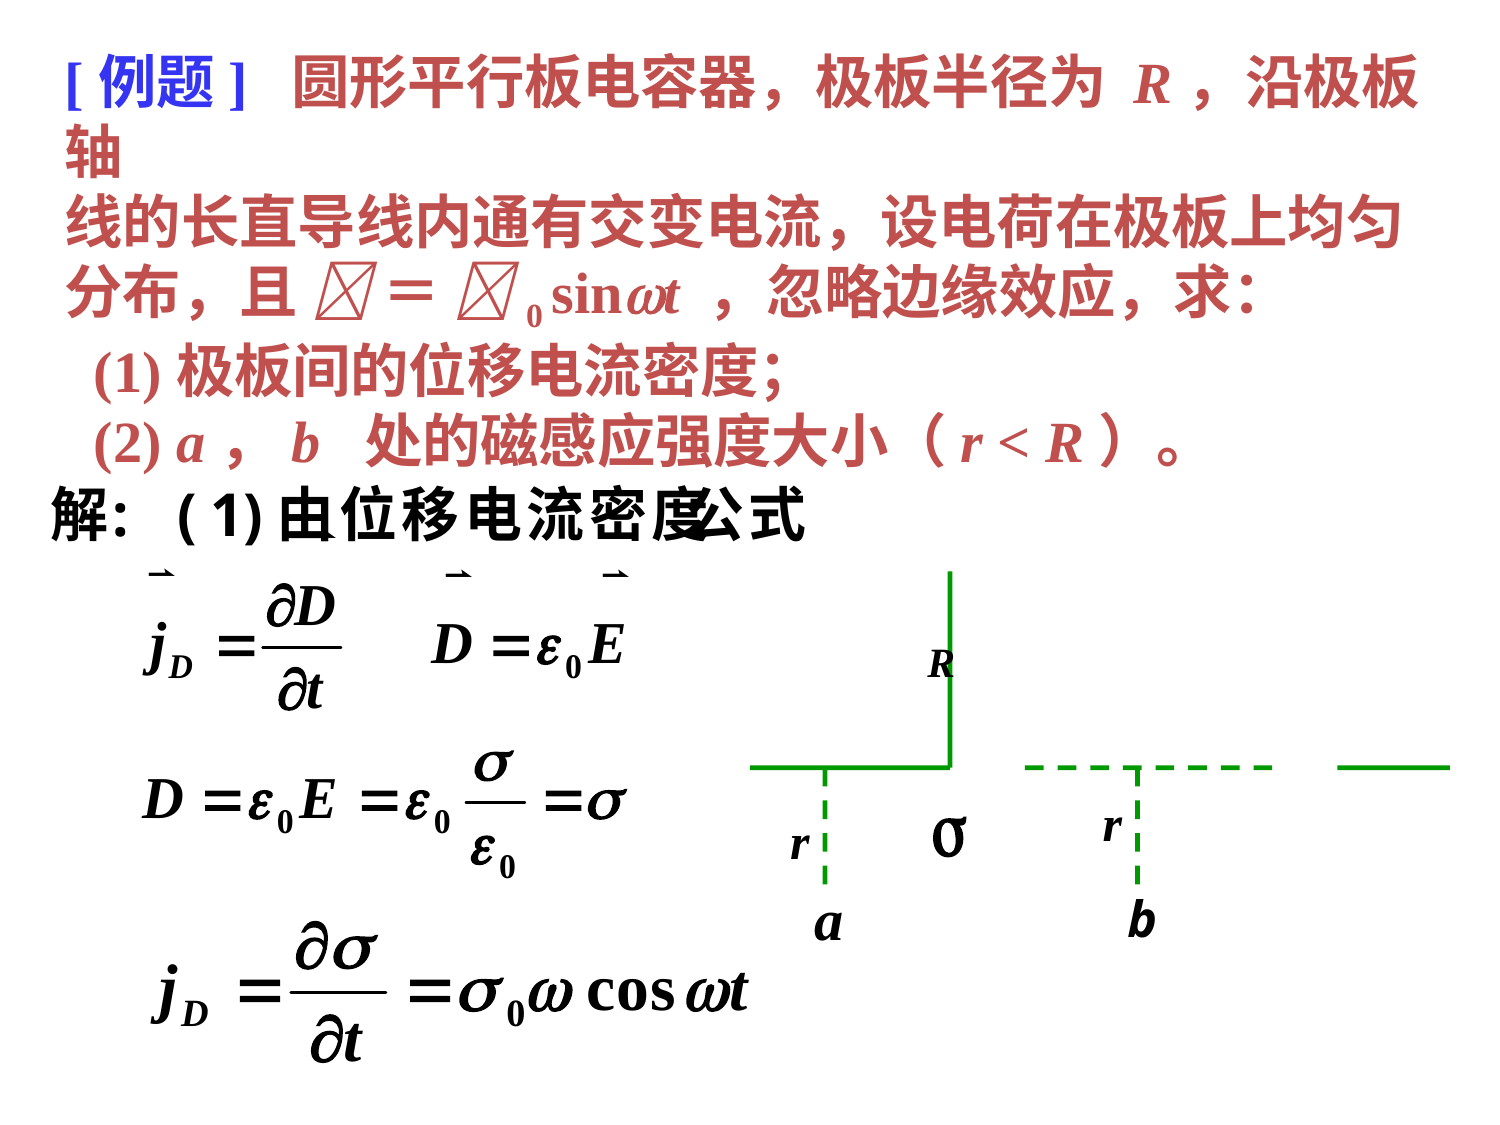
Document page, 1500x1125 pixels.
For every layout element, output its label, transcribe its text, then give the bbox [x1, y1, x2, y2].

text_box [749, 571, 1451, 983]
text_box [137, 899, 763, 1073]
text_box [例题] 圆形平行板电容器，极板半径为 R，沿极板轴 线的长直导线内通有交变电流，设电荷在极板上均匀 分布，且  ＝ 0 sint ，忽略边缘效应，求： (1)极板间的位移电流密度； (2) a，b 处的磁感应强度大小（r < R）。 [50, 37, 1450, 482]
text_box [42, 475, 809, 888]
